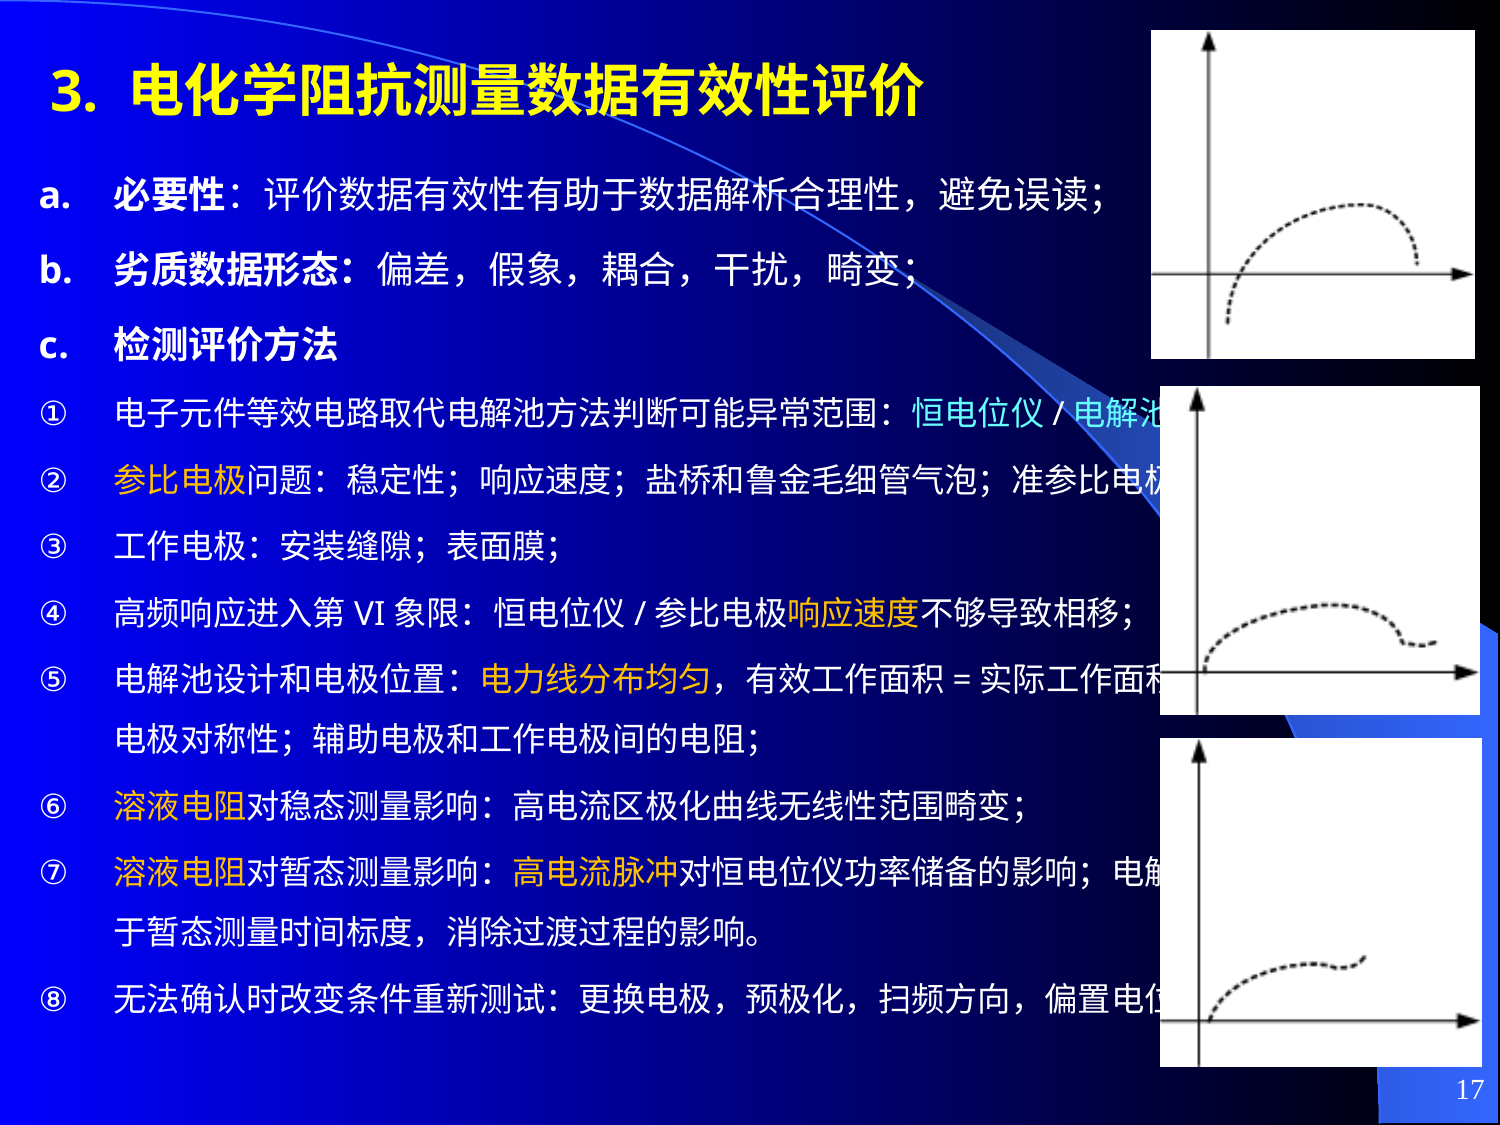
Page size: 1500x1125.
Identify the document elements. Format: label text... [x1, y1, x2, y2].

title 3. 电化学阻抗测量数据有效性评价 [34, 46, 1093, 131]
picture [1151, 30, 1476, 360]
list 必要性：评价数据有效性有助于数据解析合理性，避免误读； 劣质数据形态：偏差，假象，耦合，干扰，畸变； 检测评价方法 电子元件等效电路取代电解池方法判断可能异常范围：恒电位仪/电解池； 参比电极问题：稳定性；响应速度；盐桥和鲁金毛细管气泡；准参比电极取代法； 工作电极：安装缝隙；表面膜； 高频响应进入第VI象限：恒电位仪/参比电极响应速度不够导致相移； 电解池设计和电极位置：电力线分布均匀，有效工作面积=实际工作面积；辅助电极和工作电极对称性；辅助电极和工作电极间的电阻； 溶液电阻对稳态测量影响：高电流区极化曲线无线性范围畸变； 溶液电阻对暂态测量影响：高电流脉冲对恒电位仪功率储备的影响；电解池时间常数必须小于暂态测量时间标度，消除过渡过程的影响。 无法确认时改变条件重新测试：更换电极，预极化，扫频方向，偏置电位，扰动幅值… [23, 140, 1471, 1091]
picture [1159, 737, 1482, 1067]
slide_number 17 [1417, 1049, 1500, 1125]
picture [1159, 386, 1480, 715]
